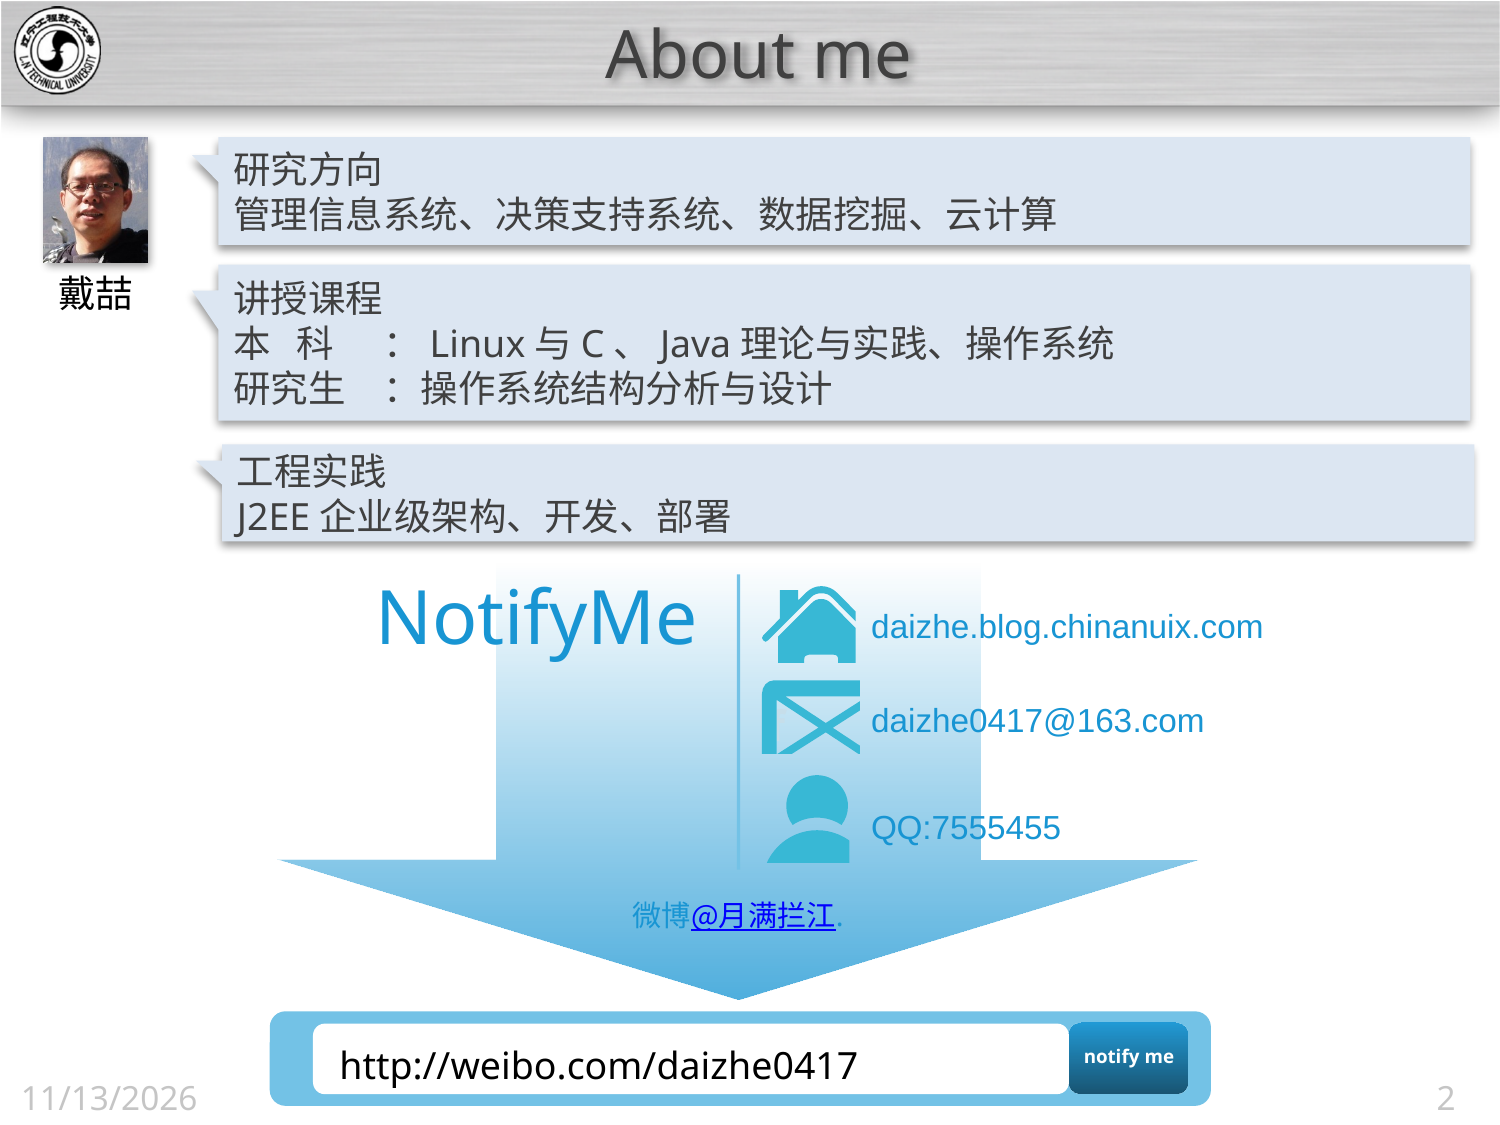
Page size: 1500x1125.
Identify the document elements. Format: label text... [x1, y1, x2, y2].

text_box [269, 562, 1294, 1107]
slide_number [5, 1069, 356, 1125]
slide_number 2 [1120, 1069, 1471, 1125]
title About me [108, 0, 1410, 103]
picture [2, 2, 1499, 172]
text_box 讲授课程 本 科 ：Linux与C、Java理论与实践、操作系统 研究生 ：操作系统结构分析与设计 [190, 262, 1473, 423]
text_box 研究方向 管理信息系统、决策支持系统、数据挖掘、云计算 [190, 135, 1473, 247]
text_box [31, 136, 160, 324]
text_box 工程实践 J2EE企业级架构、开发、部署 [193, 442, 1477, 544]
